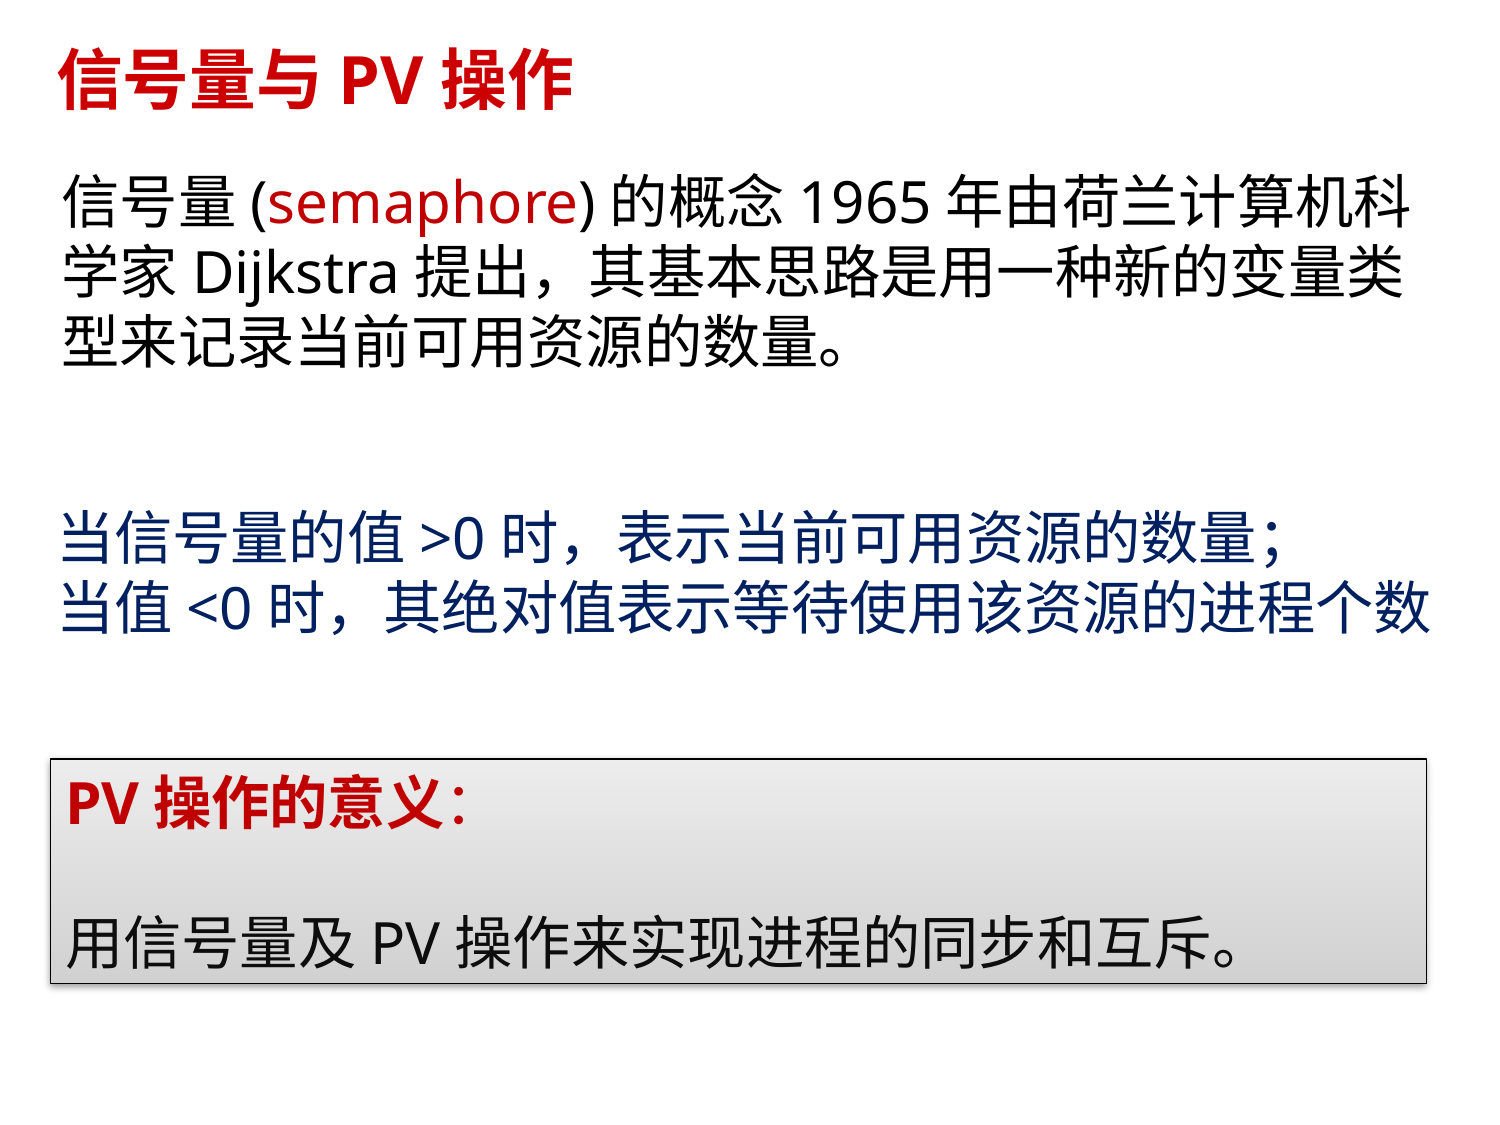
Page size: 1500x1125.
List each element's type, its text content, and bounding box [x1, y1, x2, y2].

text_box 信号量(semaphore)的概念1965年由荷兰计算机科学家Dijkstra提出，其基本思路是用一种新的变量类型来记录当前可用资源的数量。 [46, 157, 1453, 383]
text_box 信号量与PV操作 [41, 30, 1247, 126]
text_box PV操作的意义： 用信号量及PV操作来实现进程的同步和互斥。 [50, 758, 1427, 984]
text_box 当信号量的值>0时，表示当前可用资源的数量； 当值<0时，其绝对值表示等待使用该资源的进程个数 [41, 493, 1451, 649]
